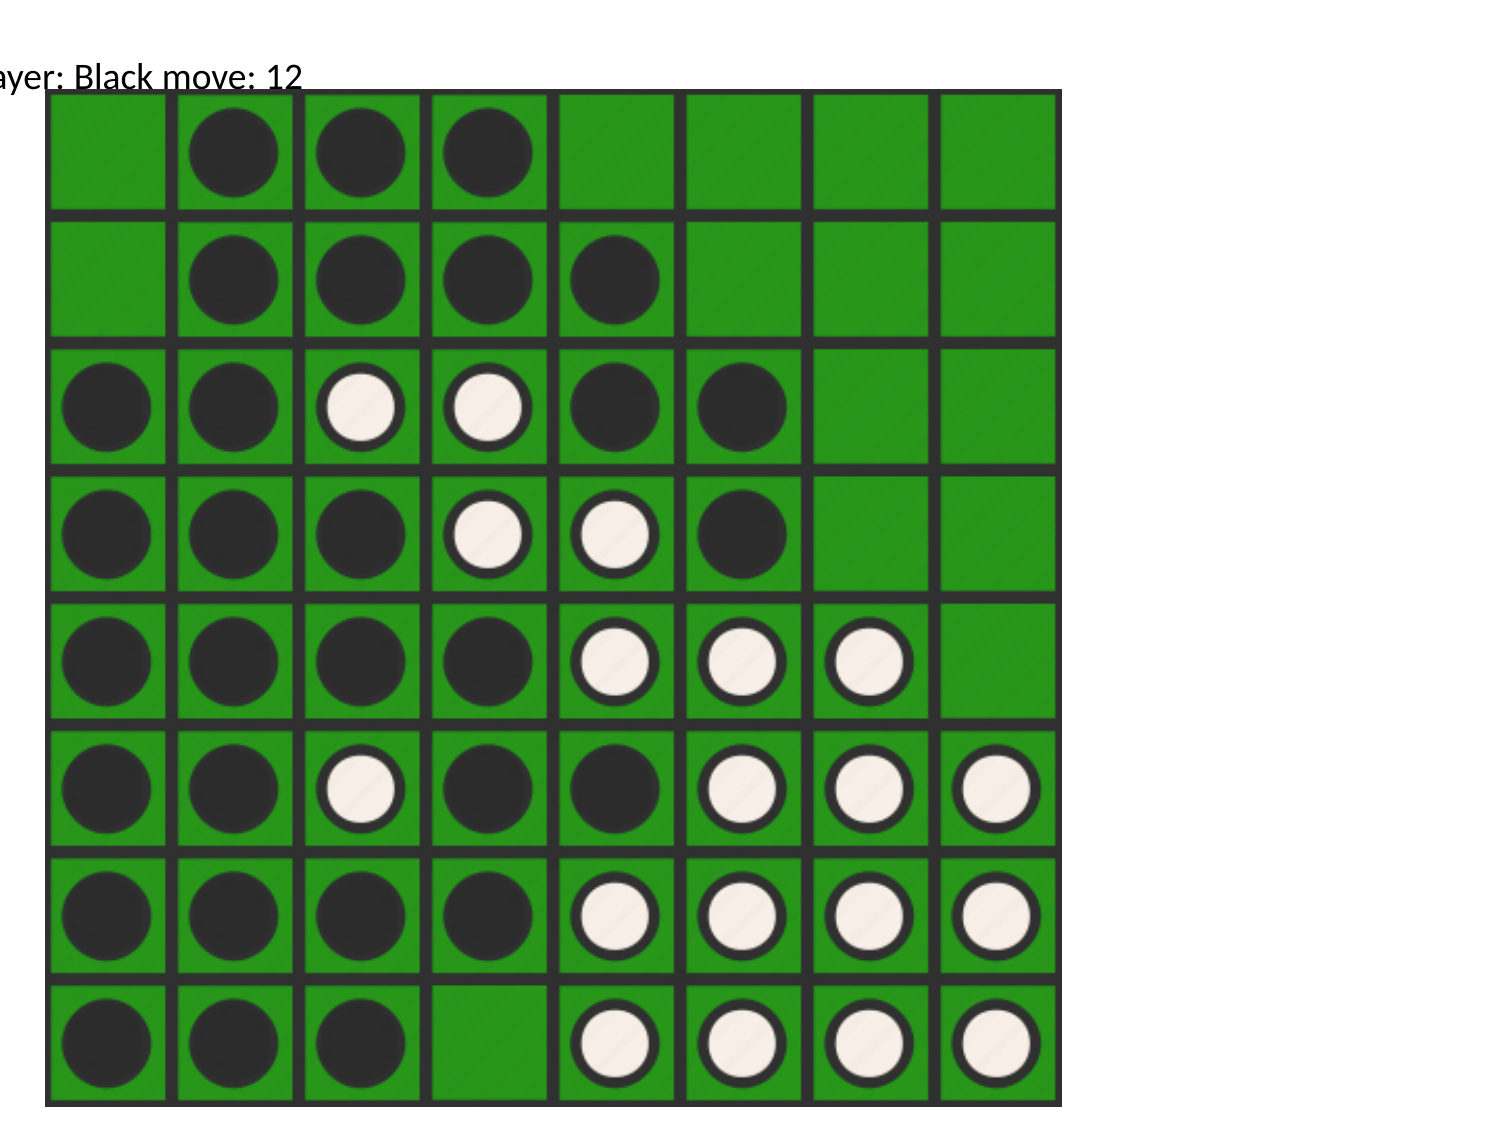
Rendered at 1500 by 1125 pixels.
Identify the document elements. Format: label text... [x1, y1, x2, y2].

text_box turn: 45 player: Black move: 12 [0, 44, 319, 105]
picture [44, 89, 1062, 1107]
